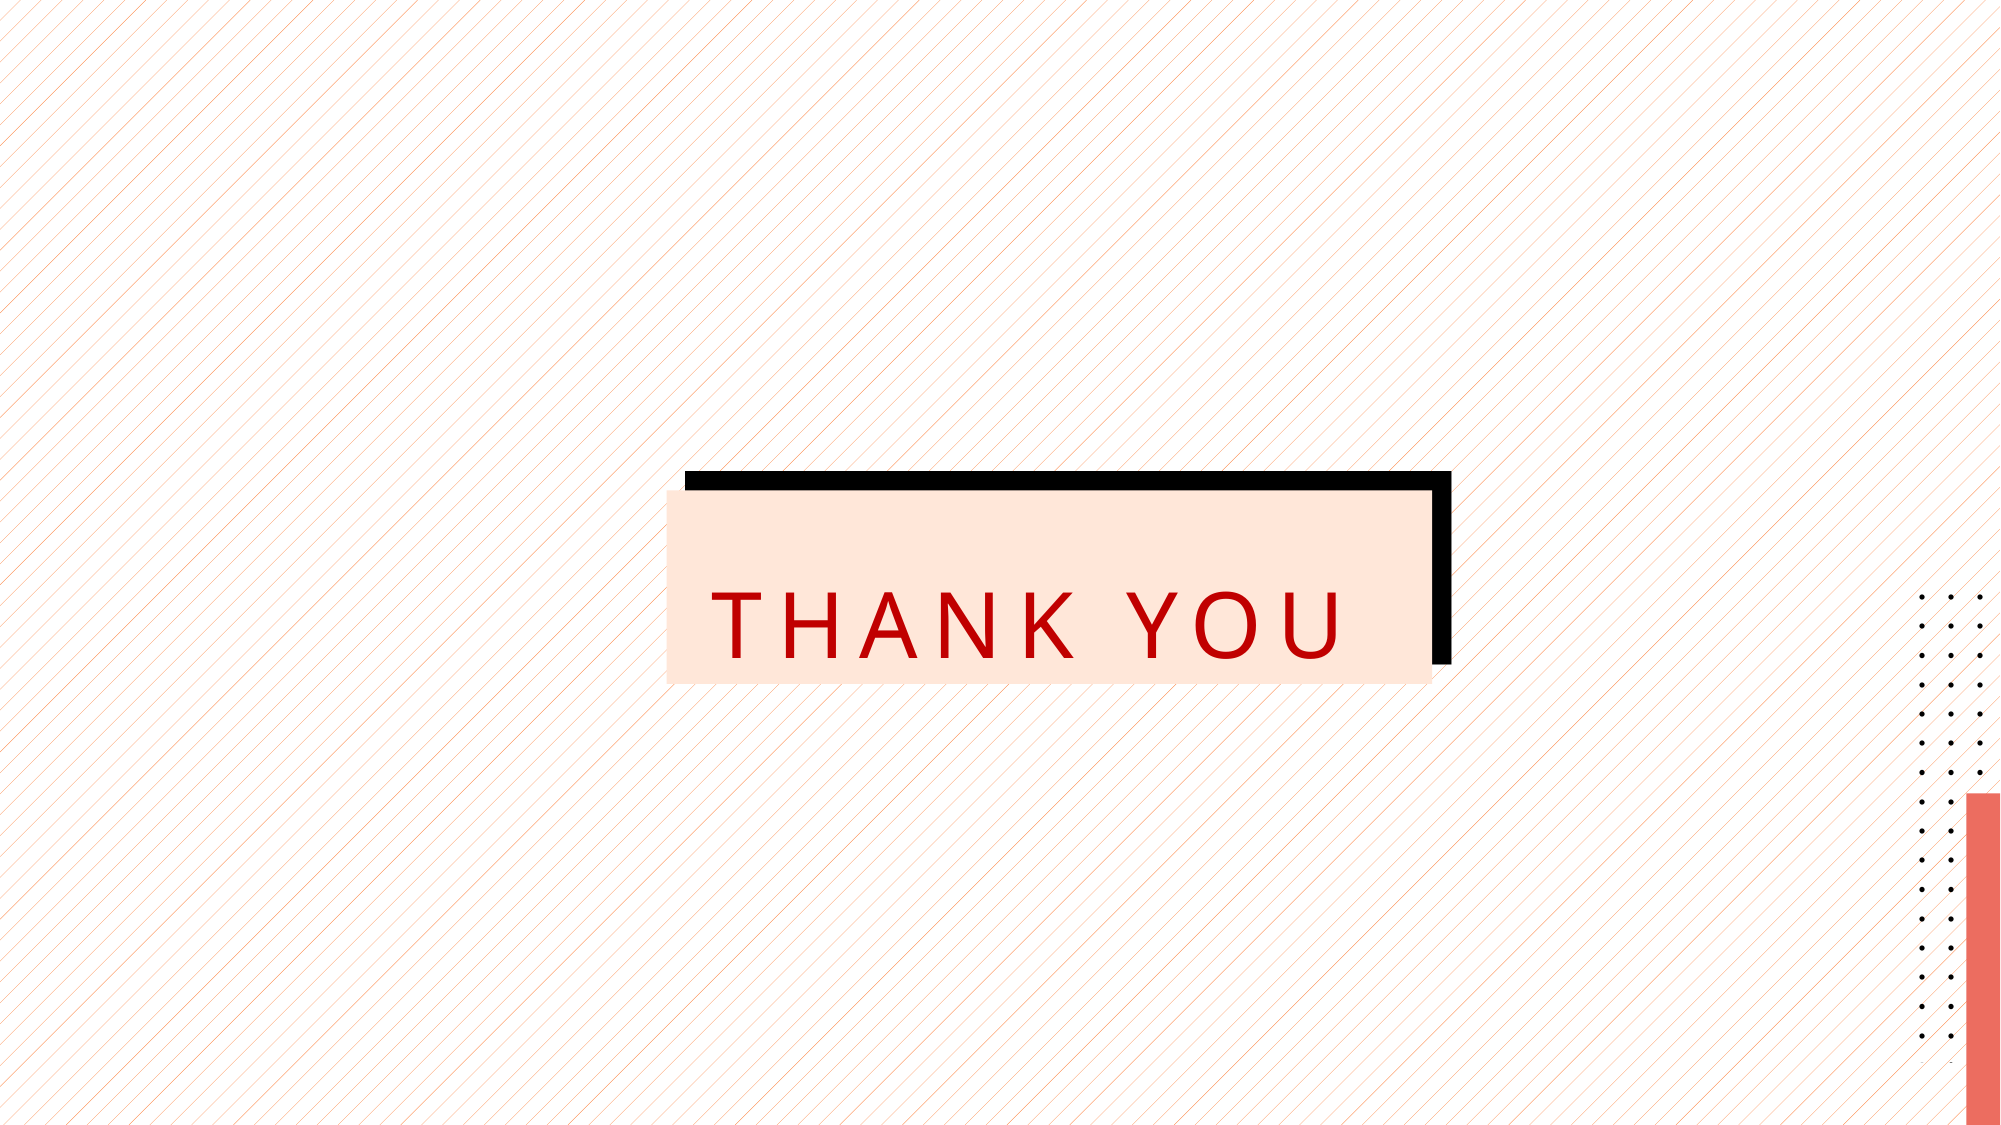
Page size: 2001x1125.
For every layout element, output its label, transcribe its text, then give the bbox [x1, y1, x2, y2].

picture [1907, 582, 1994, 1064]
title Thank you [666, 490, 1433, 684]
